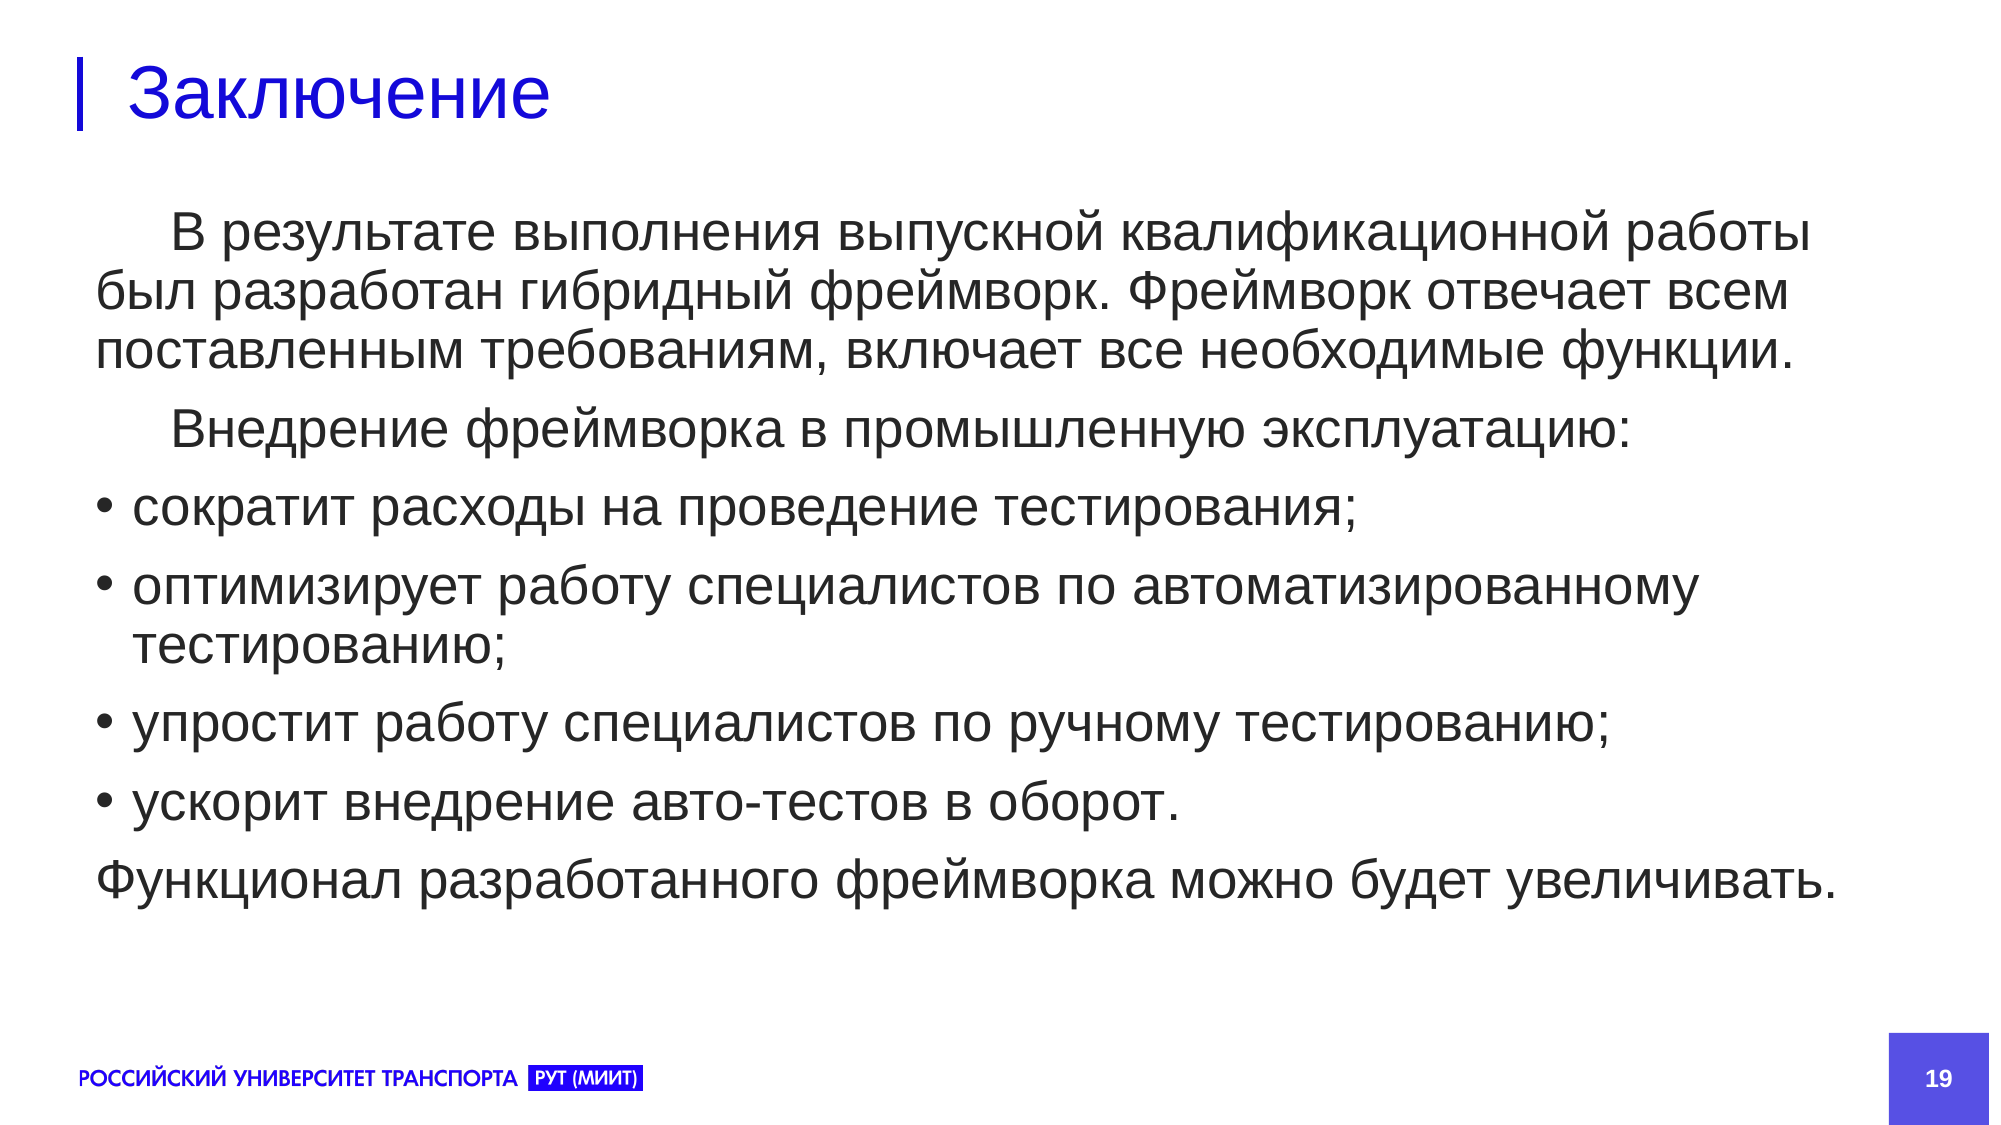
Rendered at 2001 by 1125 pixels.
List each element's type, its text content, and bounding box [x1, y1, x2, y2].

title Заключение [112, 52, 1783, 136]
list В результате выполнения выпускной квалификационной работы был разработан гибридный фреймворк. Фреймворк отвечает всем поставленным требованиям, включает все необходимые функции. Внедрение фреймворка в промышленную эксплуатацию: сократит расходы на проведение тестирования; оптимизирует работу специалистов по автоматизированному тестированию; упростит работу специалистов по ручному тестированию; ускорит внедрение авто-тестов в оборот. Функционал разработанного фреймворка можно будет увеличивать. [79, 195, 1863, 975]
slide_number 19 [1888, 1047, 1989, 1108]
